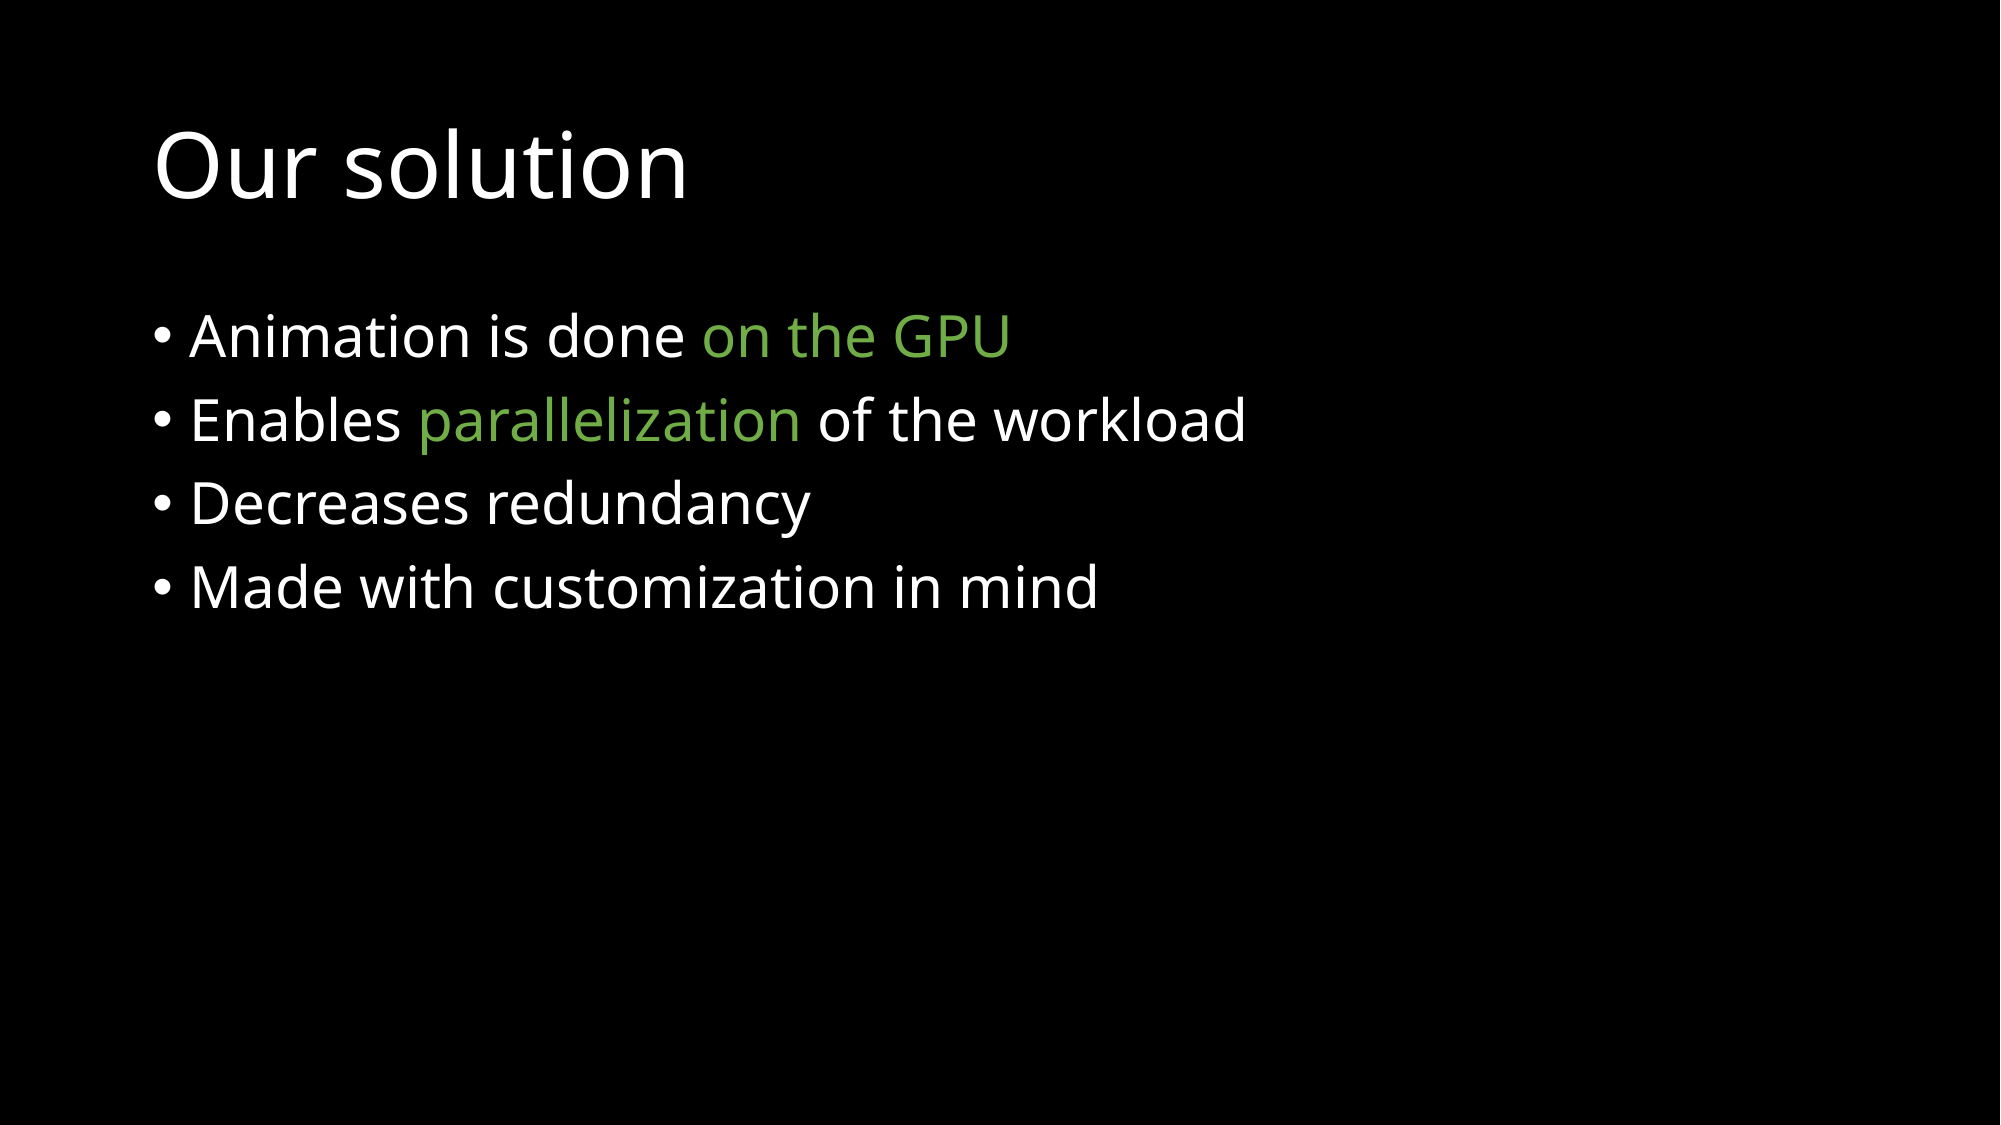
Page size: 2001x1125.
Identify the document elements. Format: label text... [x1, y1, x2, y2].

title Our solution [137, 59, 1863, 278]
list Animation is done on the GPU Enables parallelization of the workload Decreases redundancy Made with customization in mind [137, 299, 1863, 1014]
